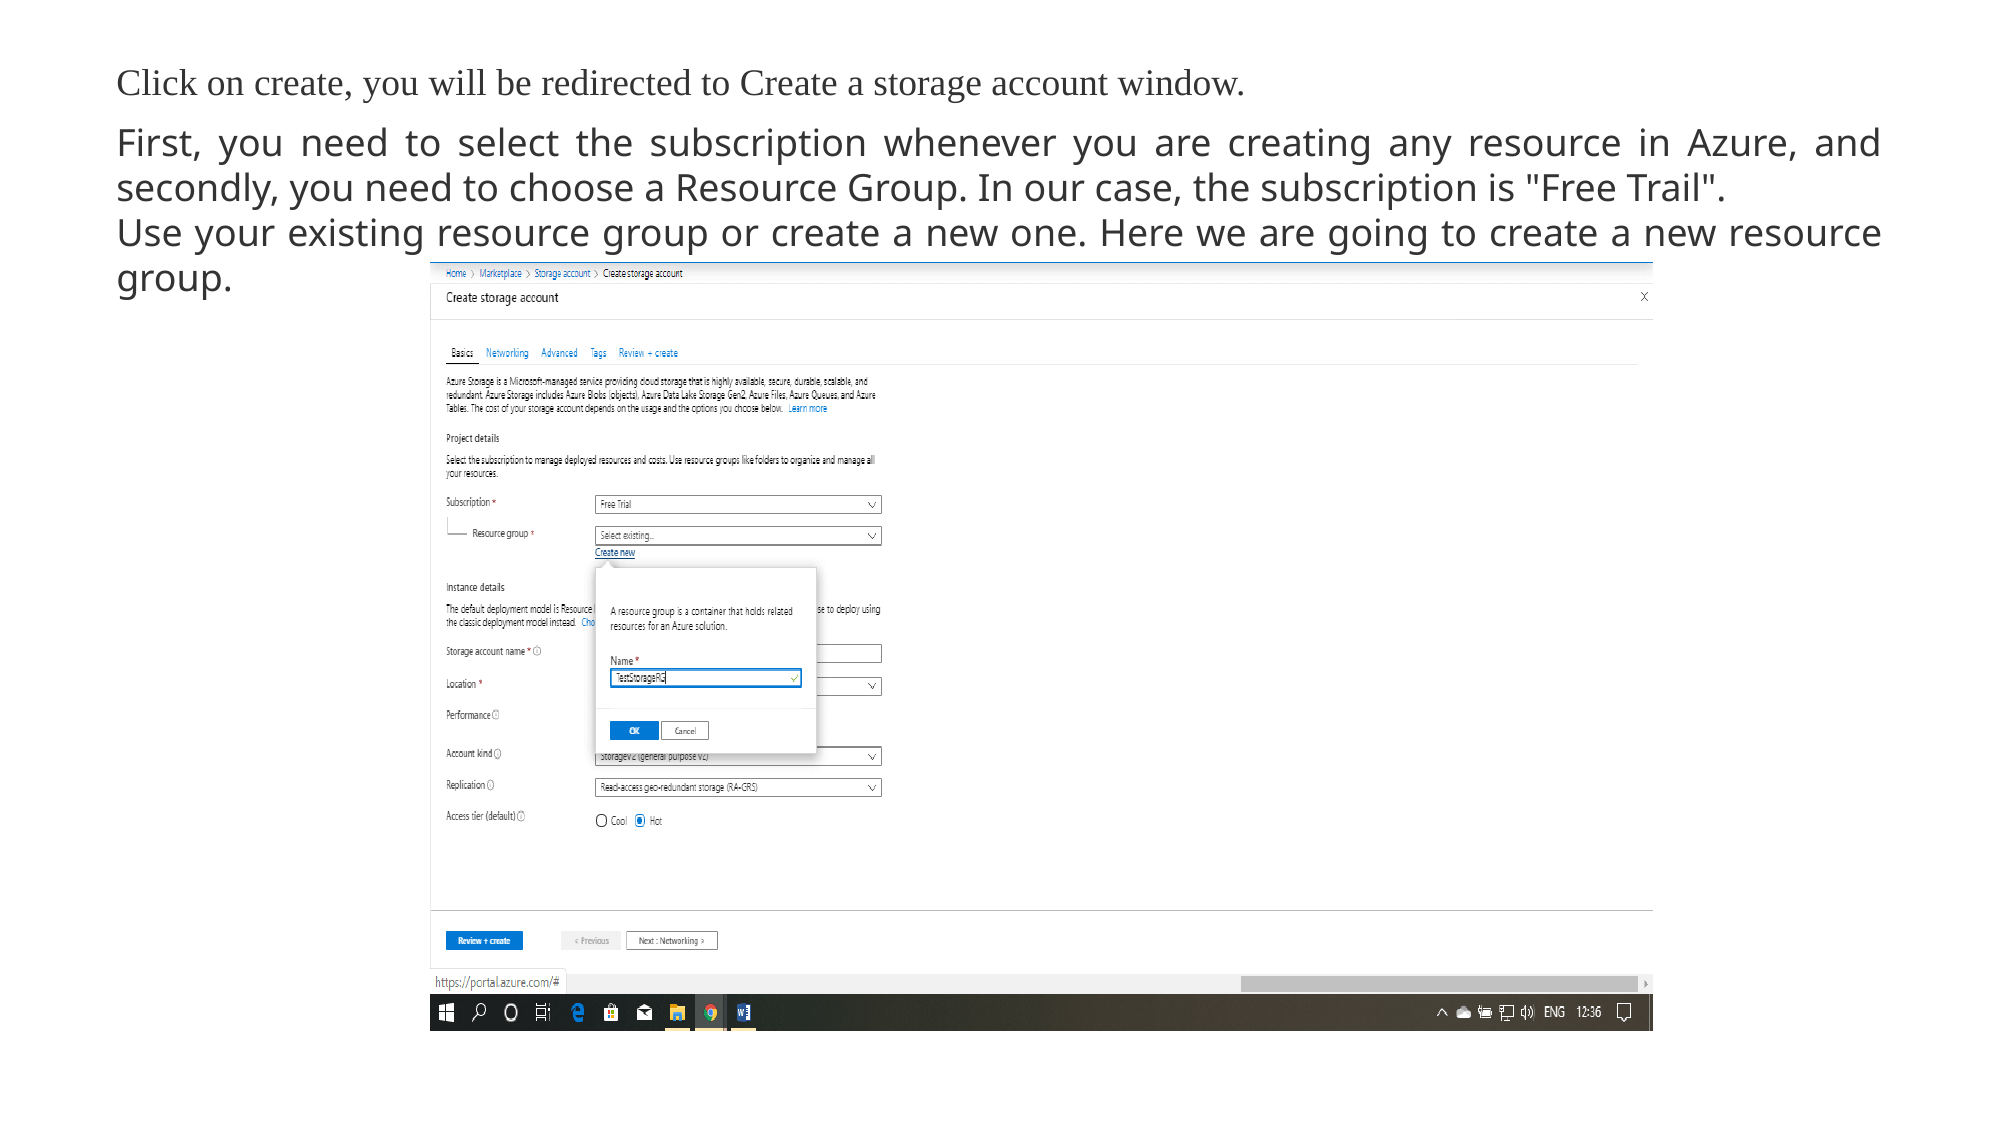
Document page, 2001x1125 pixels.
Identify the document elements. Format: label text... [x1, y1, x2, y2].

text_box Click on create, you will be redirected to Create a storage account window. [101, 50, 1858, 111]
picture [430, 262, 1653, 1031]
text_box First, you need to select the subscription whenever you are creating any resource in Azure, and secondly, you need to choose a Resource Group. In our case, the subscription is "Free Trail". Use your existing resource group or create a new one. Here we are going to create a new resource group. [101, 111, 1899, 306]
